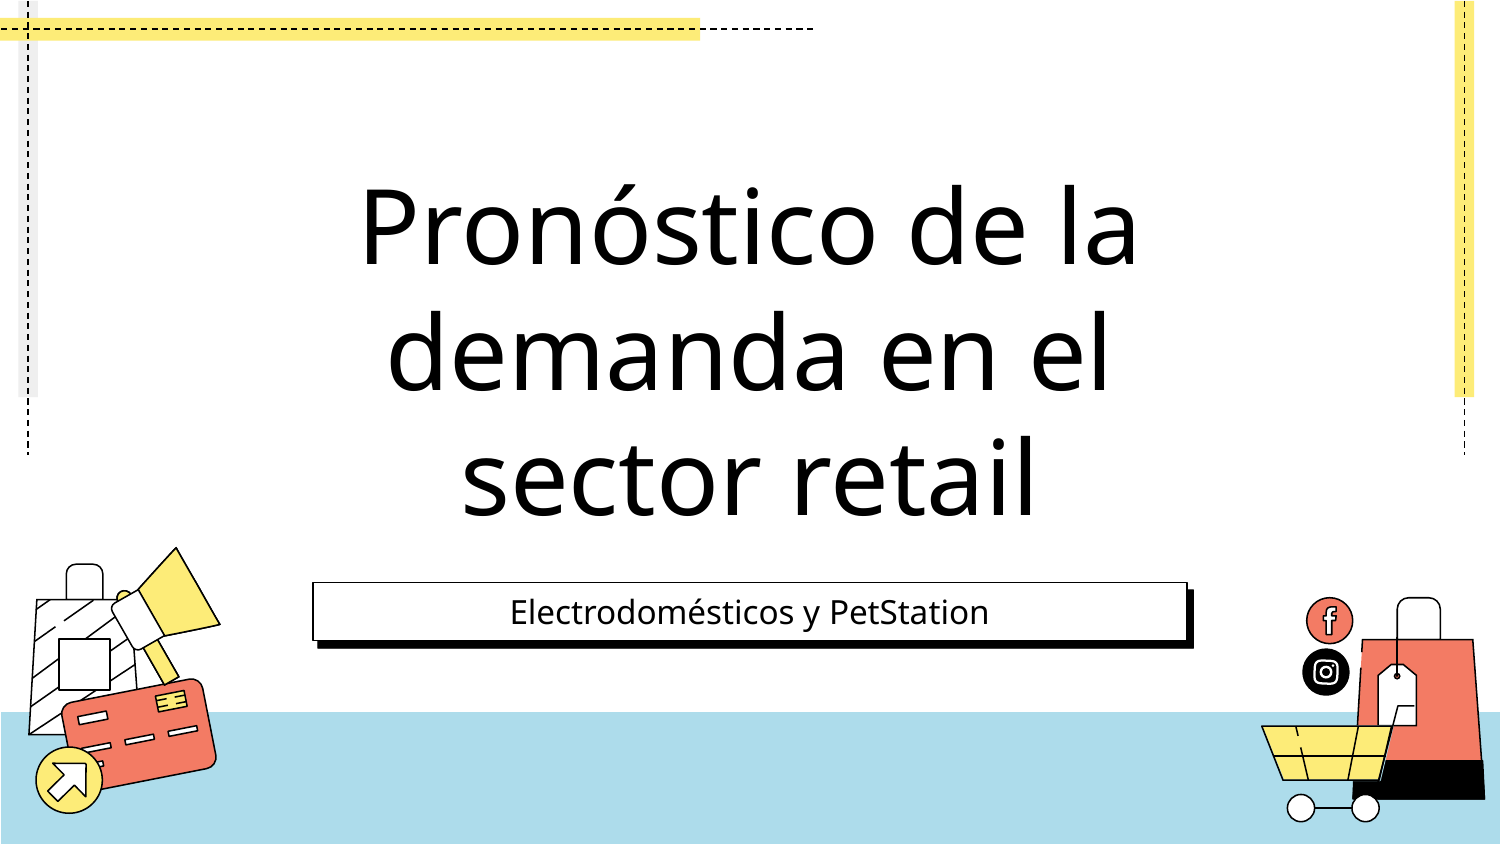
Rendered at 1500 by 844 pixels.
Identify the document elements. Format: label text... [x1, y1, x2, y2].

title Pronóstico de la demanda en el sector retail [238, 154, 1262, 551]
text_box [1, 712, 1500, 844]
subtitle Electrodomésticos y PetStation [312, 582, 1188, 641]
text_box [28, 543, 234, 814]
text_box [1261, 597, 1485, 822]
